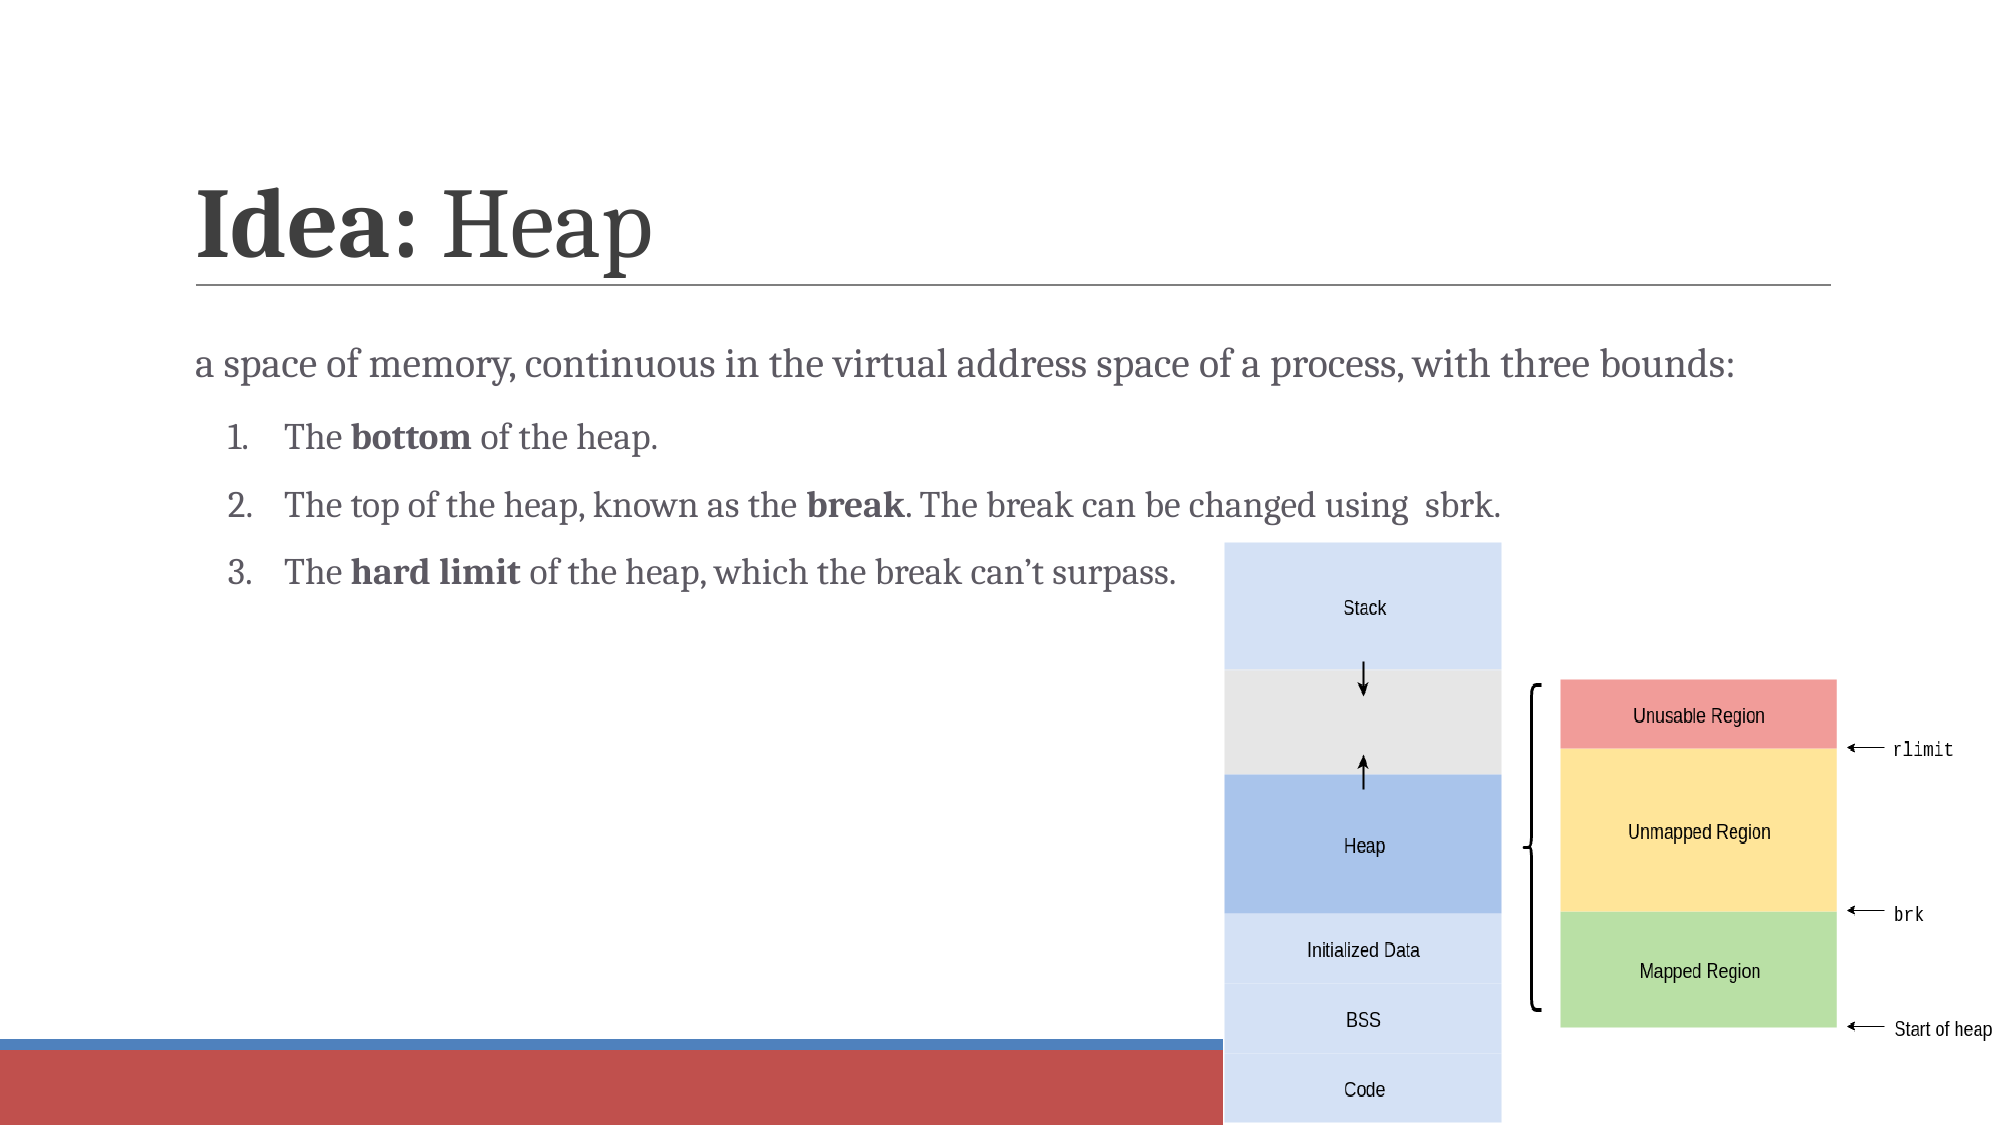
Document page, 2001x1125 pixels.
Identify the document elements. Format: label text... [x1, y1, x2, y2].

picture [1223, 541, 2000, 1125]
title Idea: Heap [180, 47, 1830, 285]
list a space of memory, continuous in the virtual address space of a process, with three bounds: The bottom of the heap. The top of the heap, known as the break. The break can be changed using sbrk. The hard limit of the heap, which the break can’t surpass. [180, 302, 2000, 1125]
